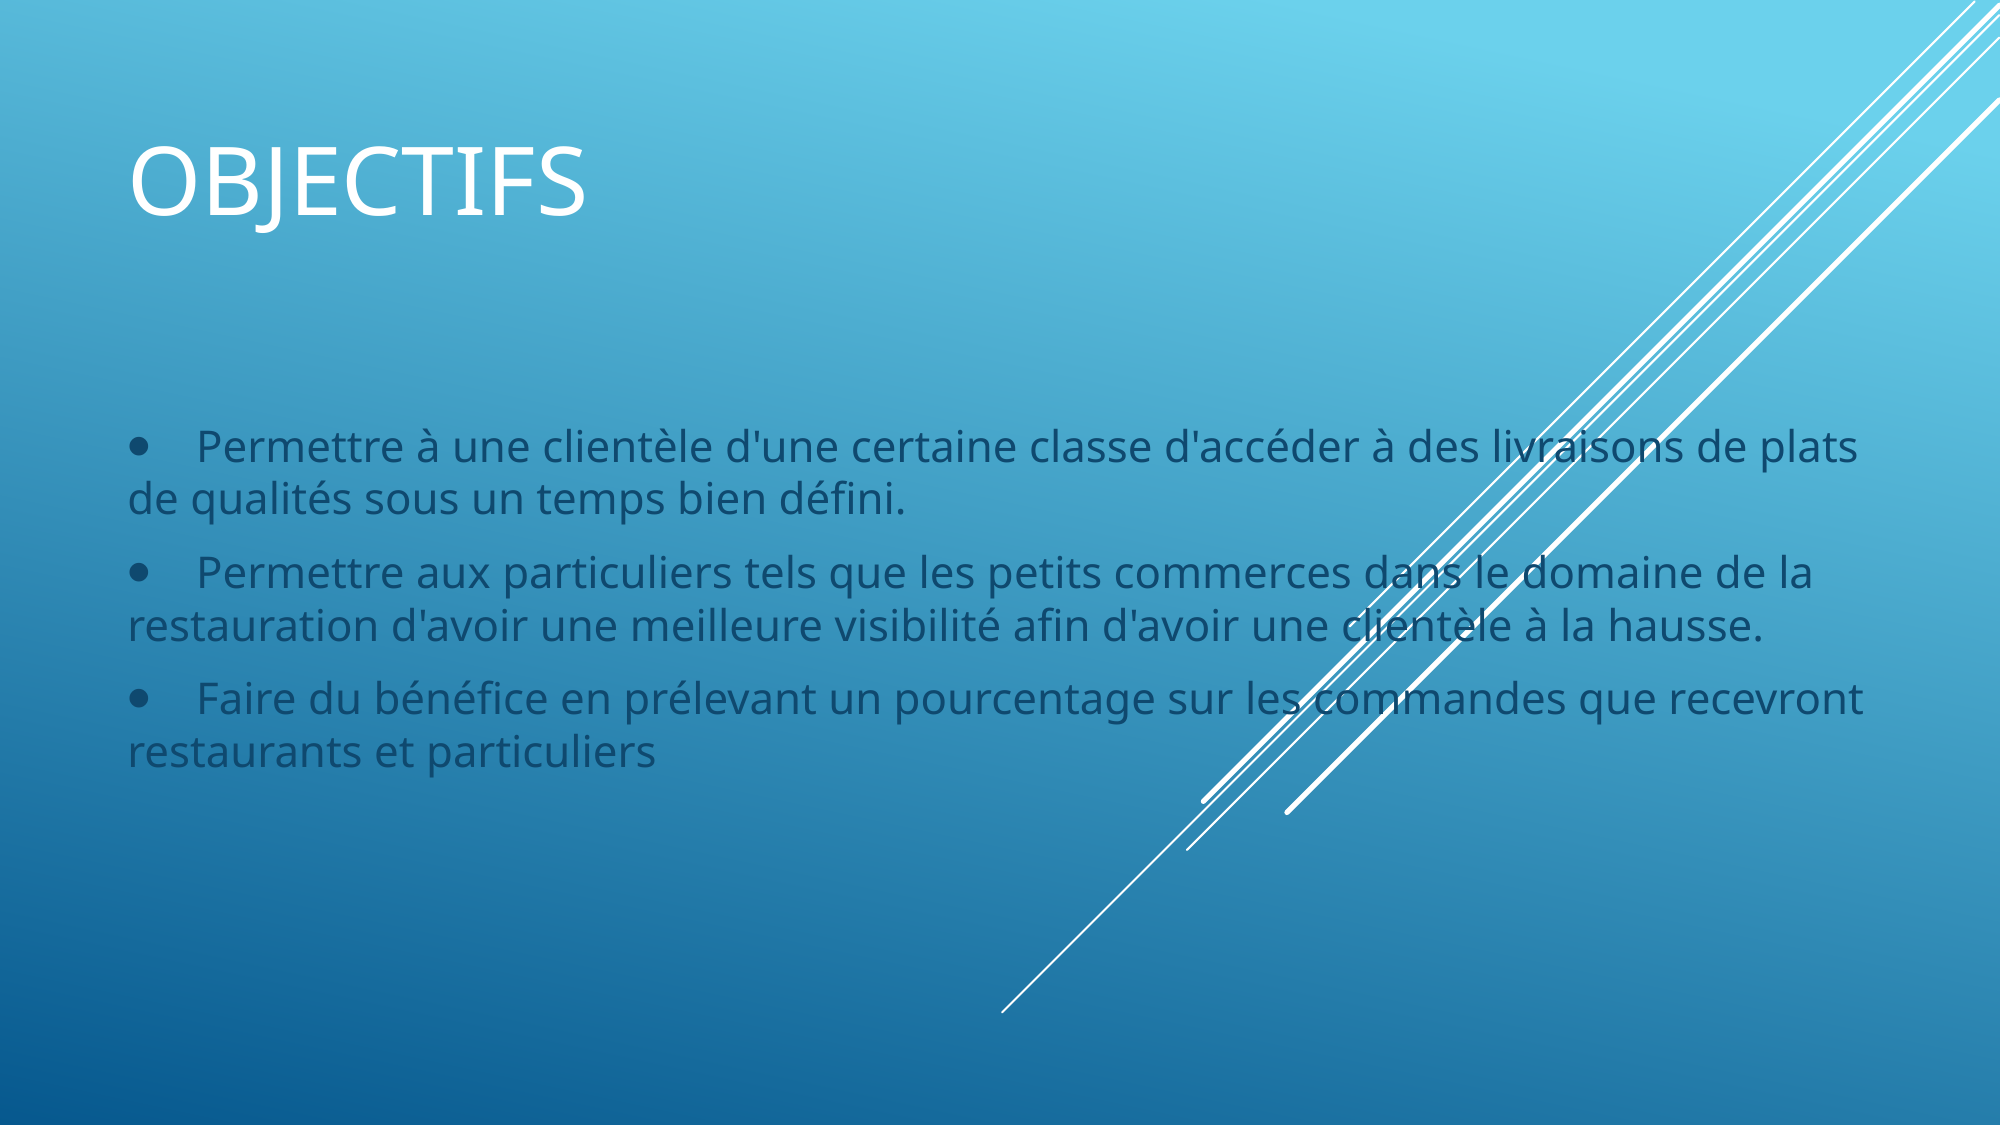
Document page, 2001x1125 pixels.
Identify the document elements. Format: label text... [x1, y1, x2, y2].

title Objectifs [112, 112, 1425, 242]
subtitle ⦁ Permettre à une clientèle d'une certaine classe d'accéder à des livraisons de plats de qualités sous un temps bien défini. ⦁ Permettre aux particuliers tels que les petits commerces dans le domaine de la restauration d'avoir une meilleure visibilité afin d'avoir une clientèle à la hausse. ⦁ Faire du bénéfice en prélevant un pourcentage sur les commandes que recevront restaurants et particuliers [112, 411, 1882, 950]
